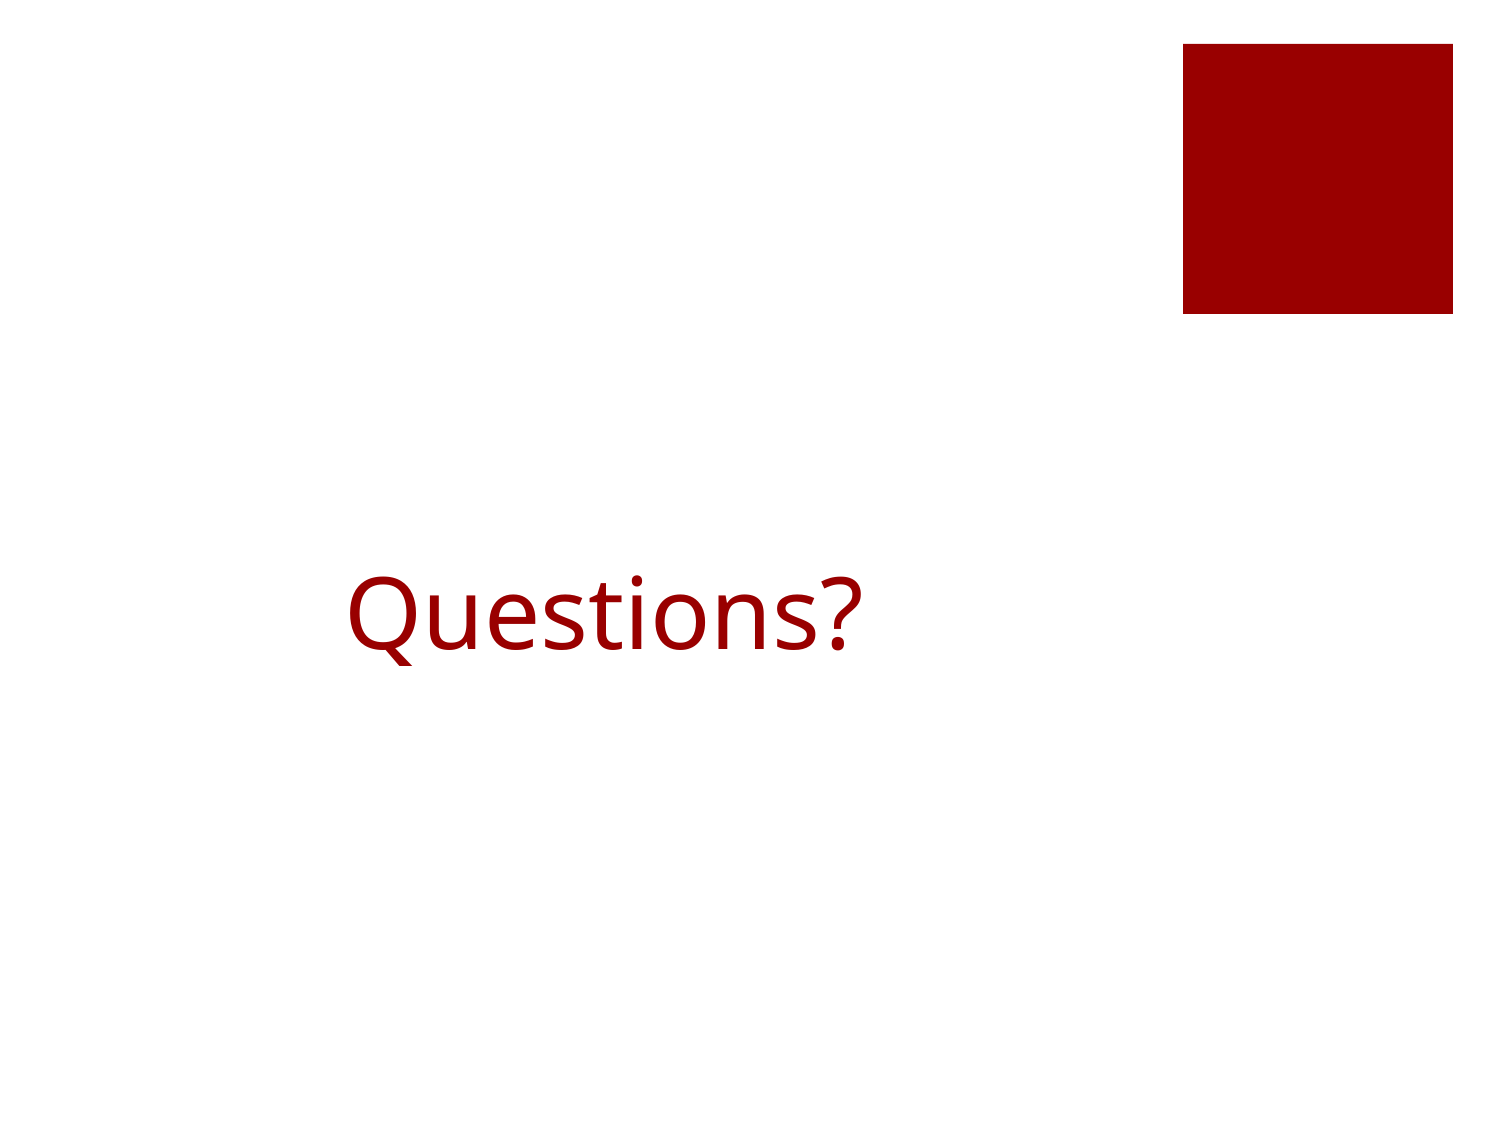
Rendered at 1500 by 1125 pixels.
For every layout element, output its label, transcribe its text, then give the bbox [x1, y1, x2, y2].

title Questions? [329, 489, 1210, 677]
